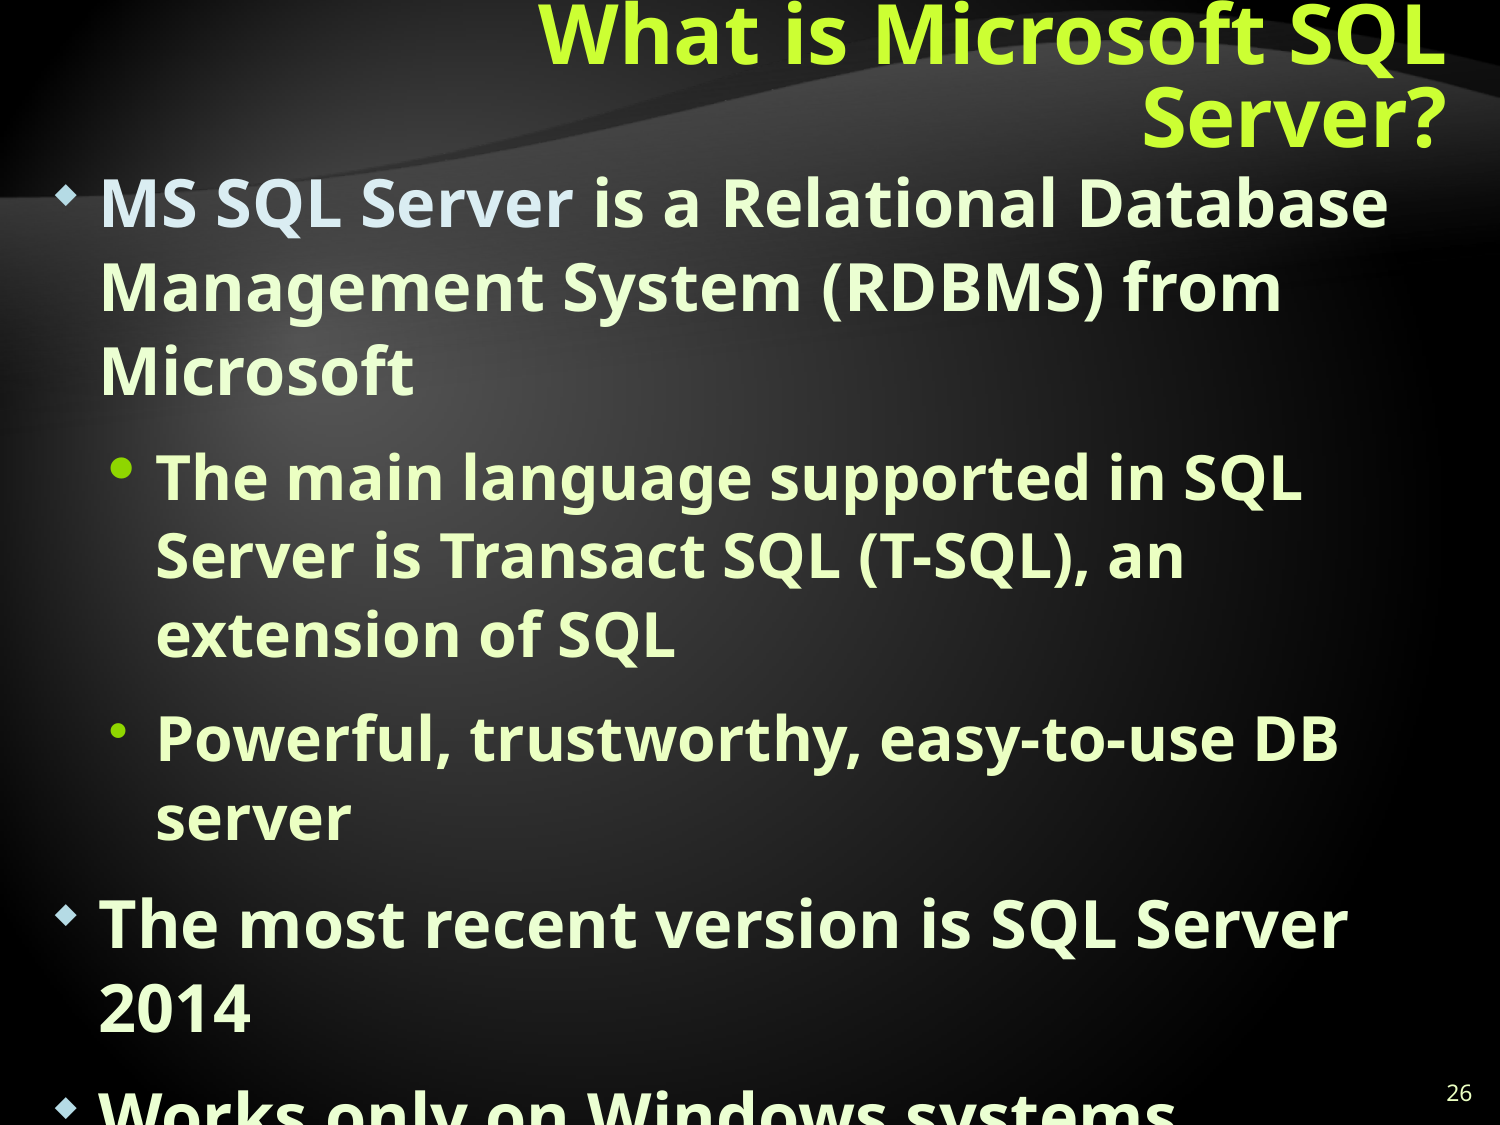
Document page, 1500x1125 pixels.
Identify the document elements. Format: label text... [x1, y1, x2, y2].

list MS SQL Server is a Relational Database Management System (RDBMS) from Microsoft The main language supported in SQL Server is Transact SQL (T-SQL), an extension of SQL Powerful, trustworthy, easy-to-use DB server The most recent version is SQL Server 2014 Works only on Windows systems A free distribution exists (SQL Server Express) http://www.microsoft.com/express/database/ [37, 149, 1463, 1100]
picture [0, 0, 1500, 1125]
slide_number 26 [1412, 1074, 1488, 1113]
title What is Microsoft SQL Server? [300, 12, 1463, 149]
